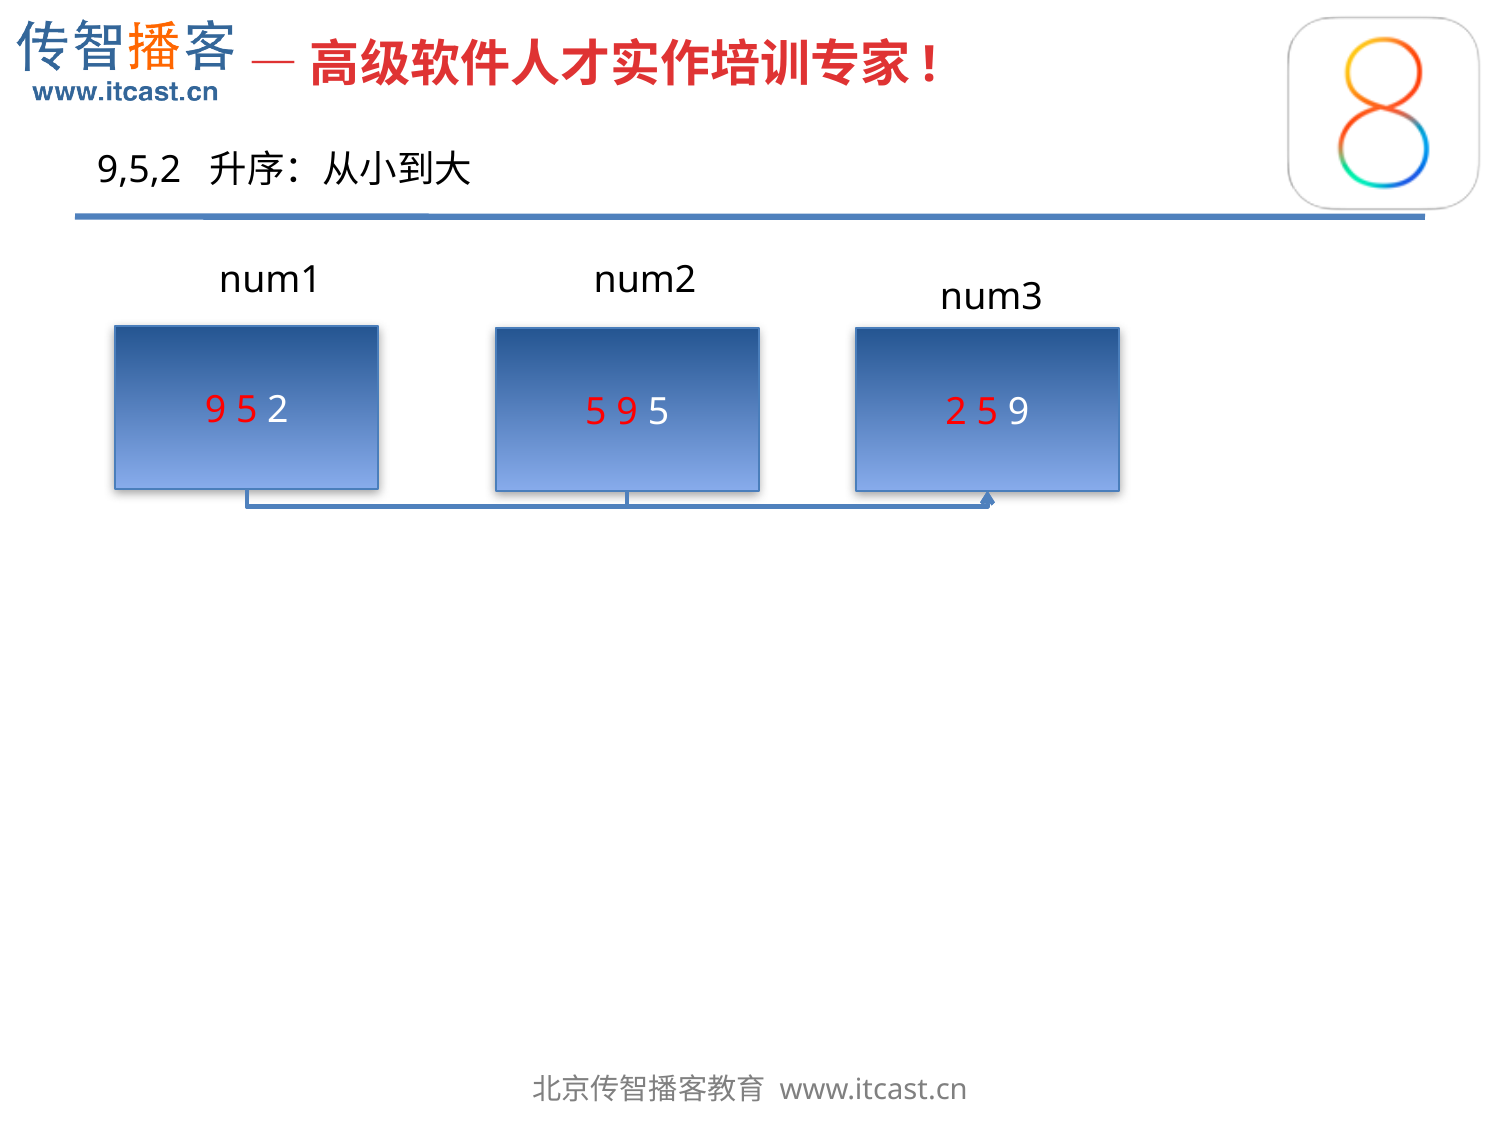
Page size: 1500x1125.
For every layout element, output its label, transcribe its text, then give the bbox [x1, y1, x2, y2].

picture [1270, 0, 1497, 227]
text_box 2 5 9 [855, 327, 1120, 492]
text_box 5 9 5 [626, 327, 760, 492]
text_box num2 [626, 247, 712, 308]
text_box num1 [204, 247, 337, 308]
picture [16, 19, 234, 101]
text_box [615, 118, 619, 861]
text_box num3 [925, 264, 1058, 325]
text_box 9 5 2 [114, 325, 379, 490]
text_box num2 [578, 247, 608, 308]
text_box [806, 310, 811, 672]
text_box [435, 298, 439, 681]
text_box 9,5,2 升序：从小到大 [82, 137, 505, 197]
text_box 5 9 5 [495, 327, 608, 492]
